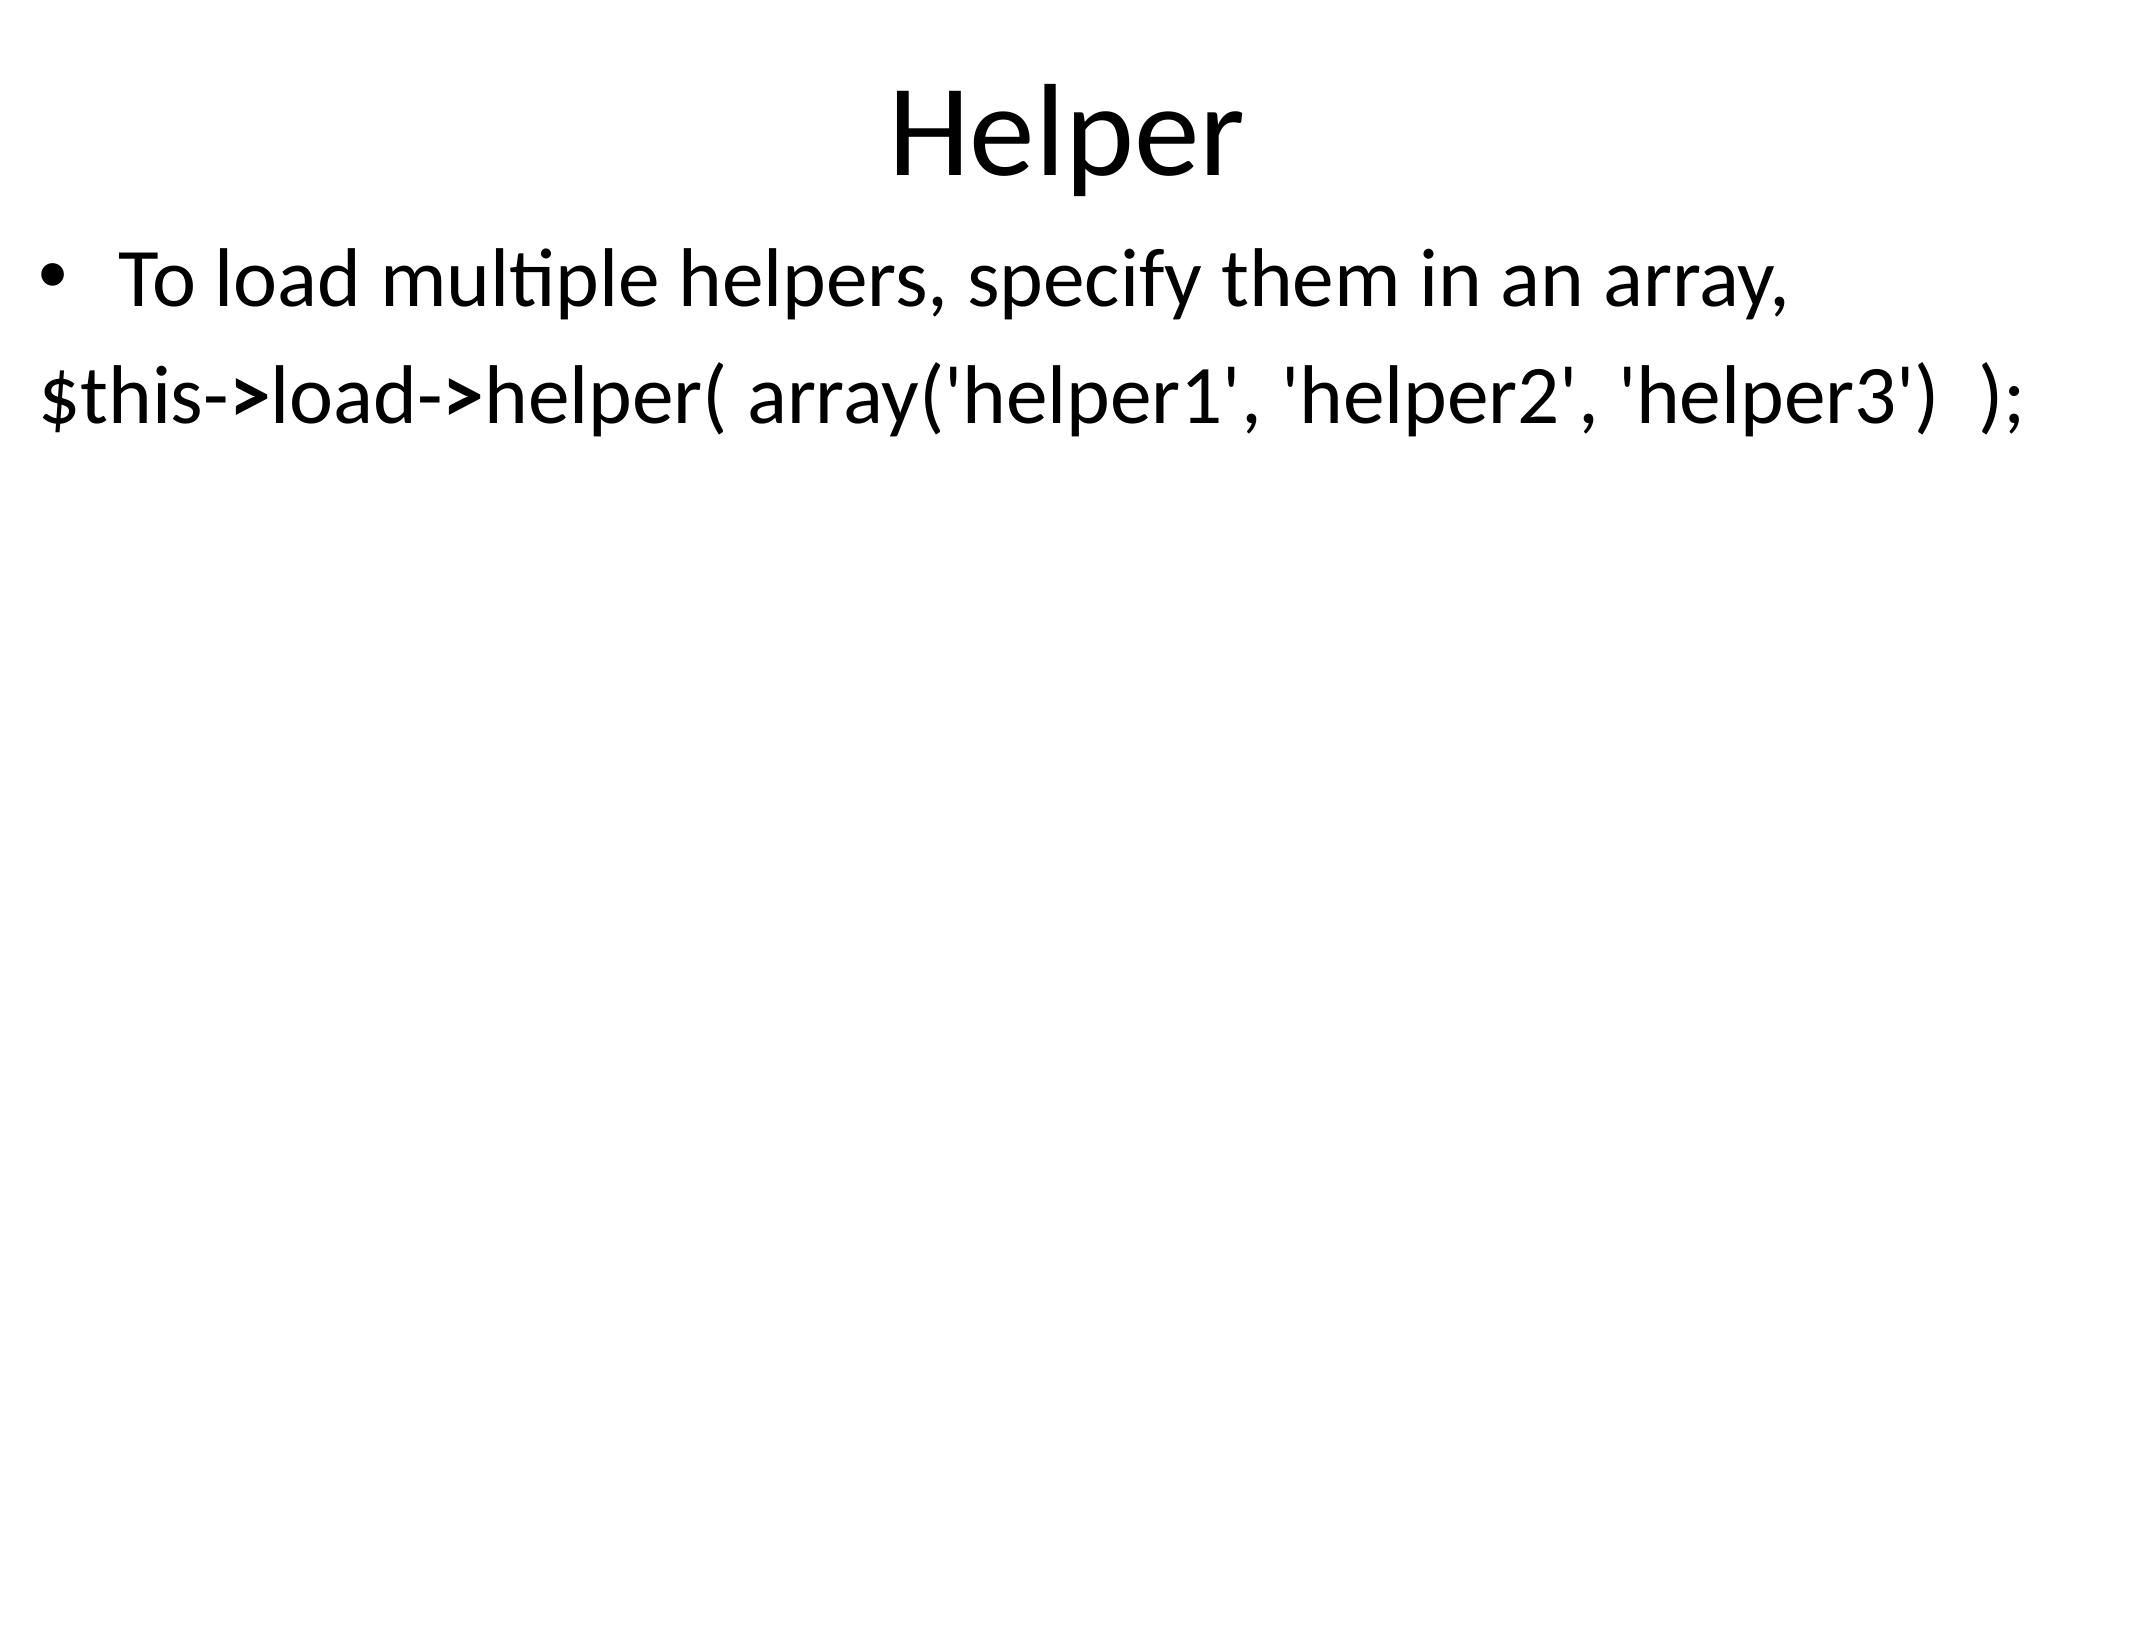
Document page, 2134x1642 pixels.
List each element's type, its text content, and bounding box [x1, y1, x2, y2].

list To load multiple helpers, specify them in an array, $this->load->helper( array('helper1', 'helper2', 'helper3') ); [16, 212, 2134, 1296]
title Helper [106, 20, 2027, 212]
